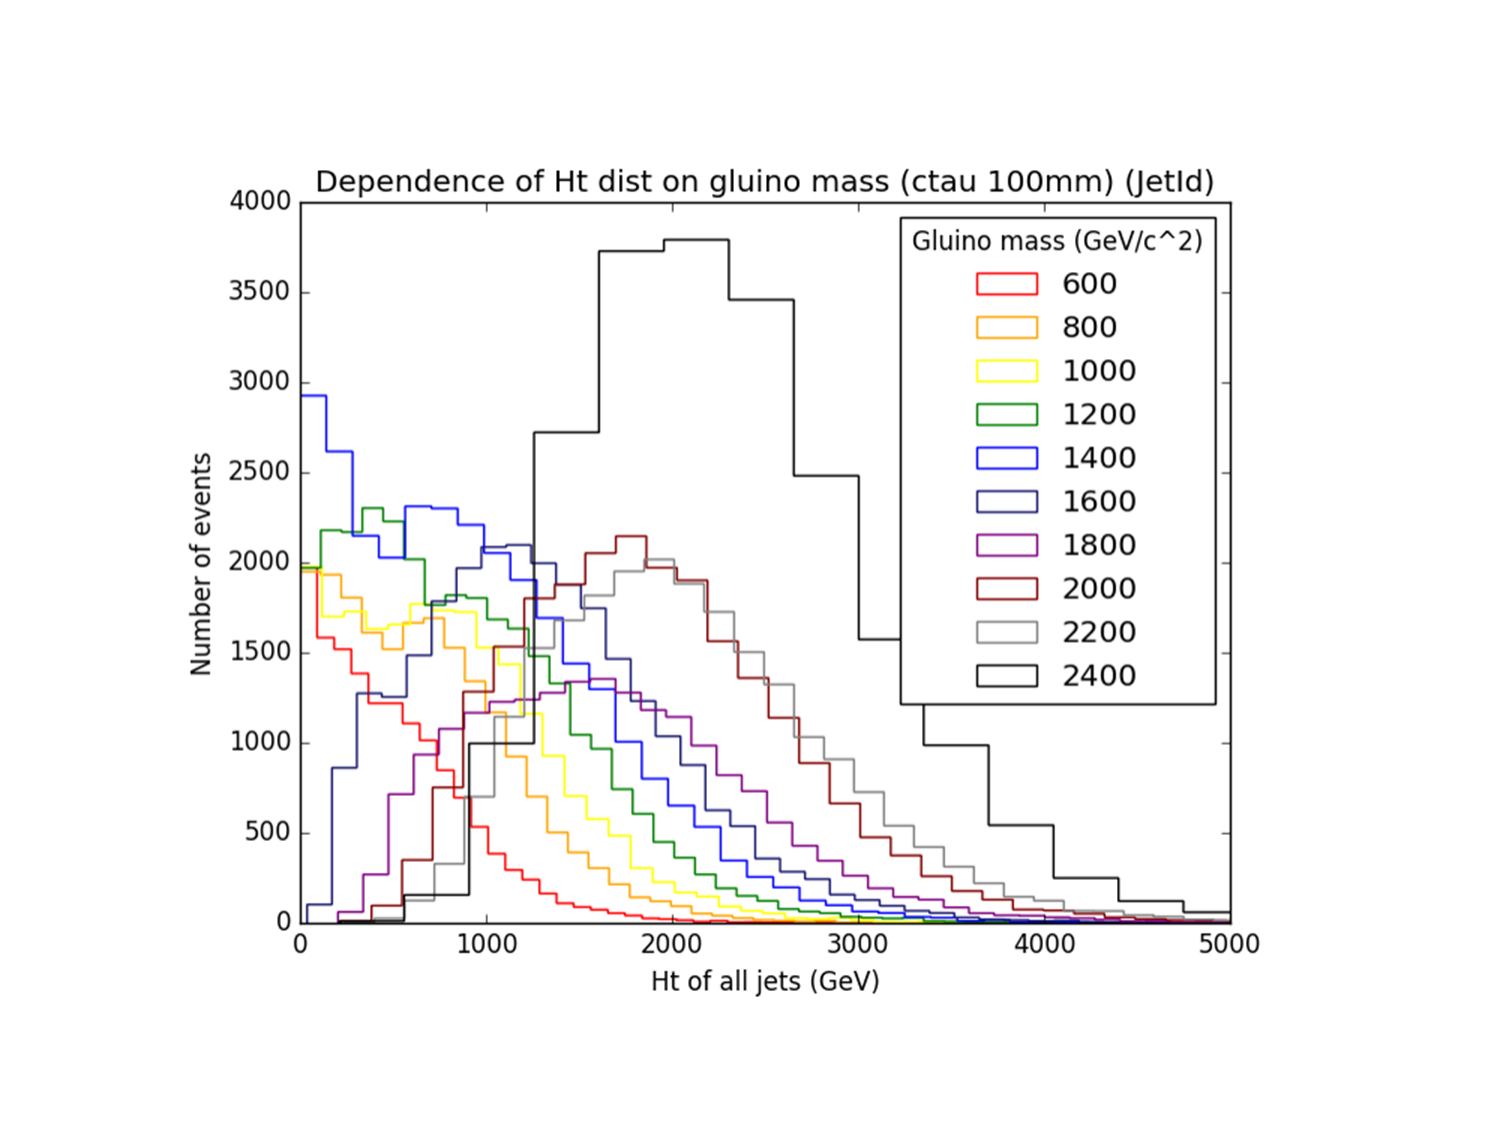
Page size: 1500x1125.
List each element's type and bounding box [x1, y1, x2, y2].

picture [149, 112, 1351, 1013]
